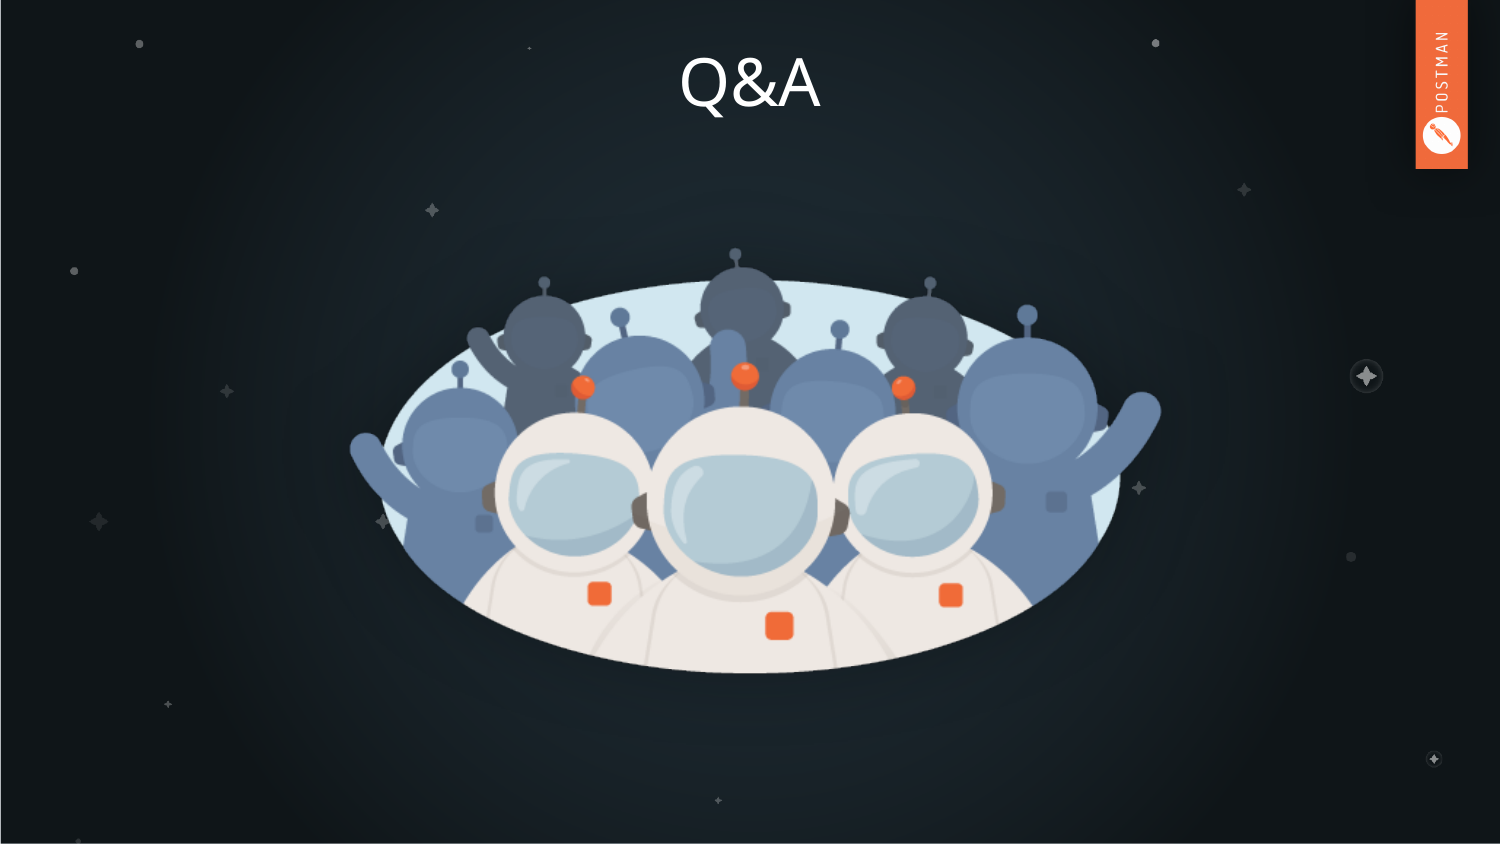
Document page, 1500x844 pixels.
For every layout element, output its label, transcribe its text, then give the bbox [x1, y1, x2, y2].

picture [0, 0, 1500, 844]
title Q&A [103, 36, 1397, 145]
